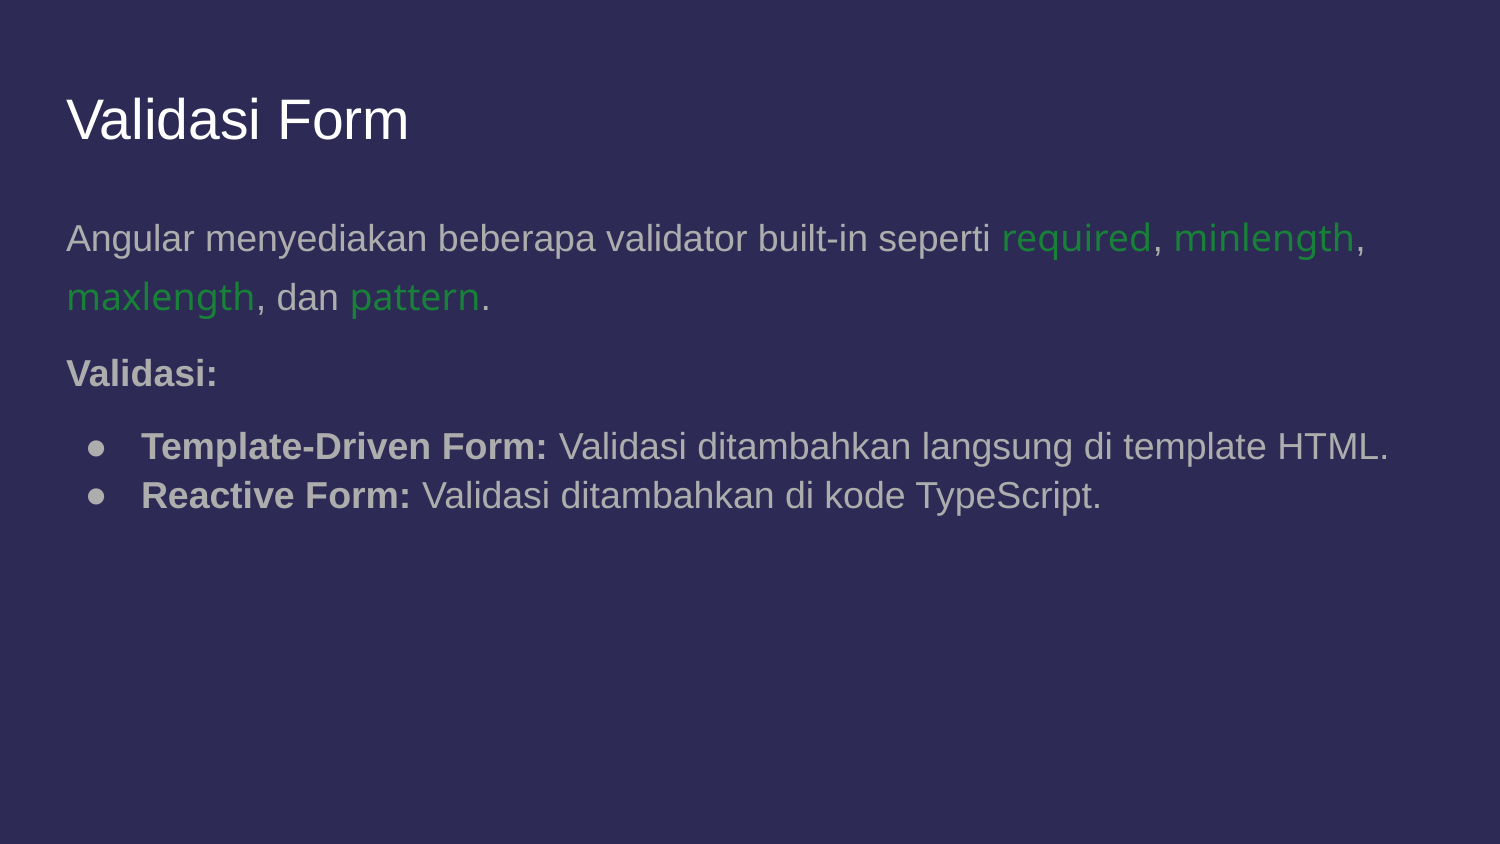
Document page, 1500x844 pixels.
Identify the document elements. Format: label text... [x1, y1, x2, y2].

list Angular menyediakan beberapa validator built-in seperti required, minlength, maxlength, dan pattern. Validasi: Template-Driven Form: Validasi ditambahkan langsung di template HTML. Reactive Form: Validasi ditambahkan di kode TypeScript. [51, 189, 1449, 750]
title Validasi Form [51, 72, 1449, 167]
